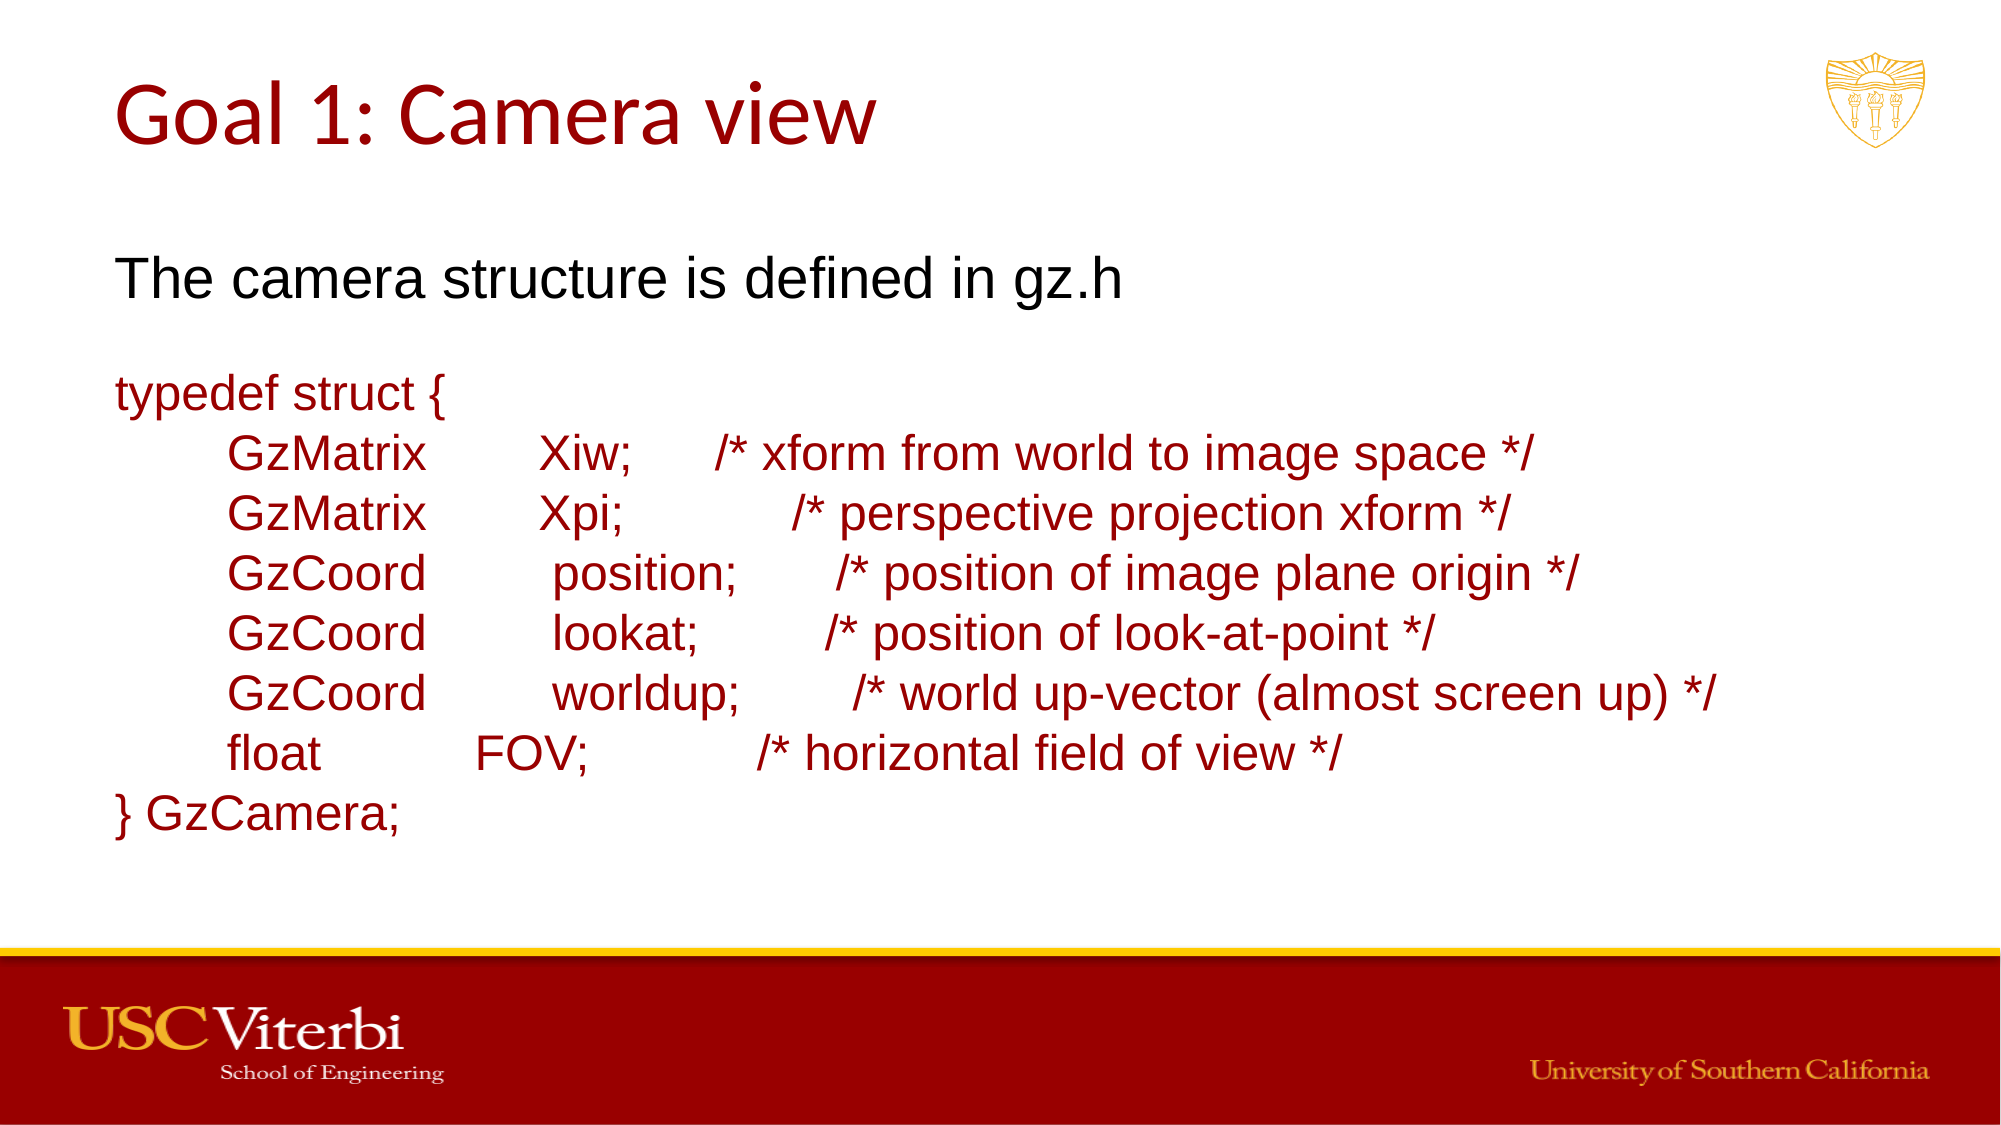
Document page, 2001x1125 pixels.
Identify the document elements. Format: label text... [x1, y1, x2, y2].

picture [1793, 39, 1958, 162]
picture [63, 1006, 445, 1084]
text_box The camera structure is defined in gz.h typedef struct { GzMatrix Xiw; /* xform from world to image space */ GzMatrix Xpi; /* perspective projection xform */ GzCoord position; /* position of image plane origin */ GzCoord lookat; /* position of look-at-point */ GzCoord worldup; /* world up-vector (almost screen up) */ float FOV; /* horizontal field of view */ } GzCamera; [99, 232, 1808, 848]
title Goal 1: Camera view [99, 45, 1900, 233]
picture [1530, 1059, 1930, 1086]
